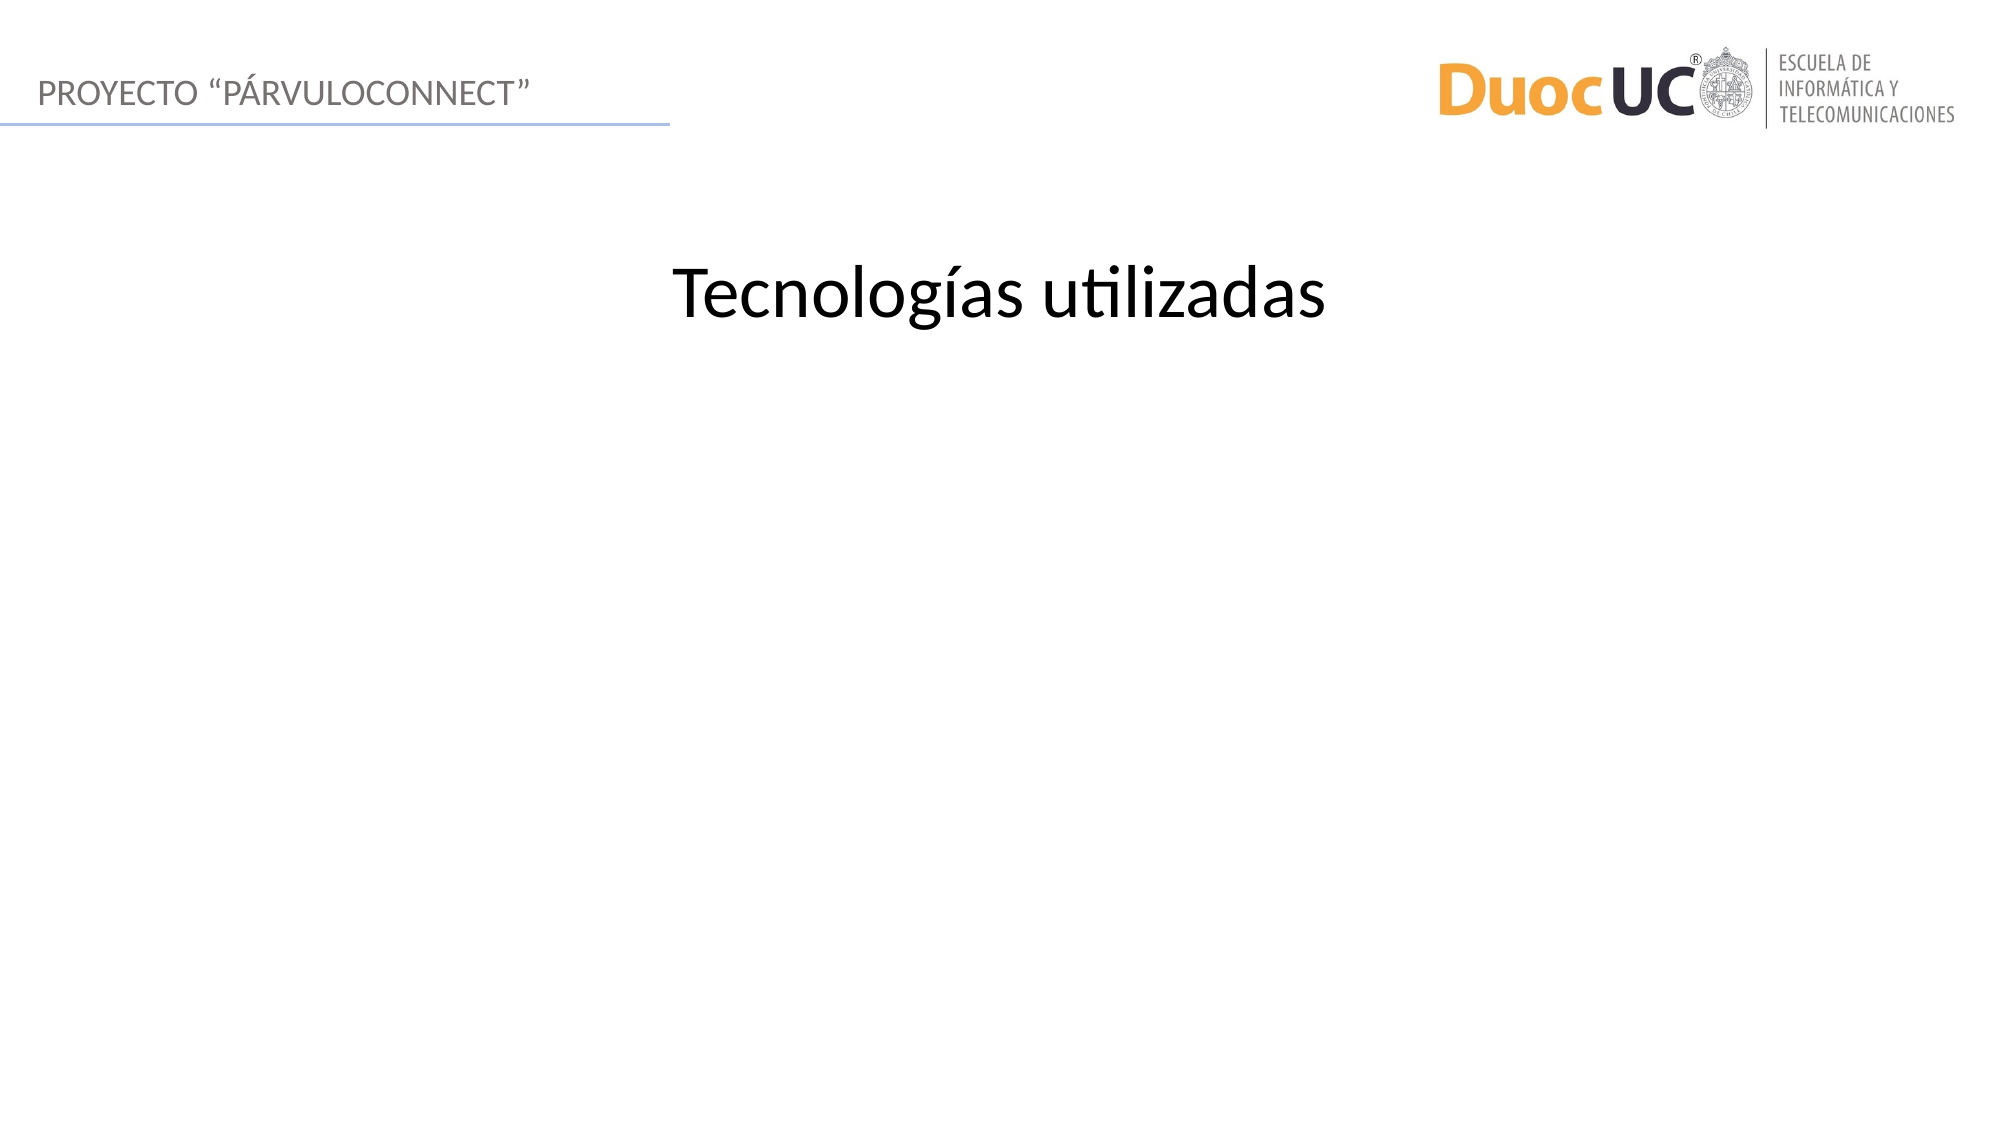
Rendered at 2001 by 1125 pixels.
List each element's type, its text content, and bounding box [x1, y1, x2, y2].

text_box PROYECTO “PÁRVULOCONNECT” [22, 60, 2000, 166]
text_box Tecnologías utilizadas [0, 234, 2000, 340]
picture [1438, 33, 1955, 163]
